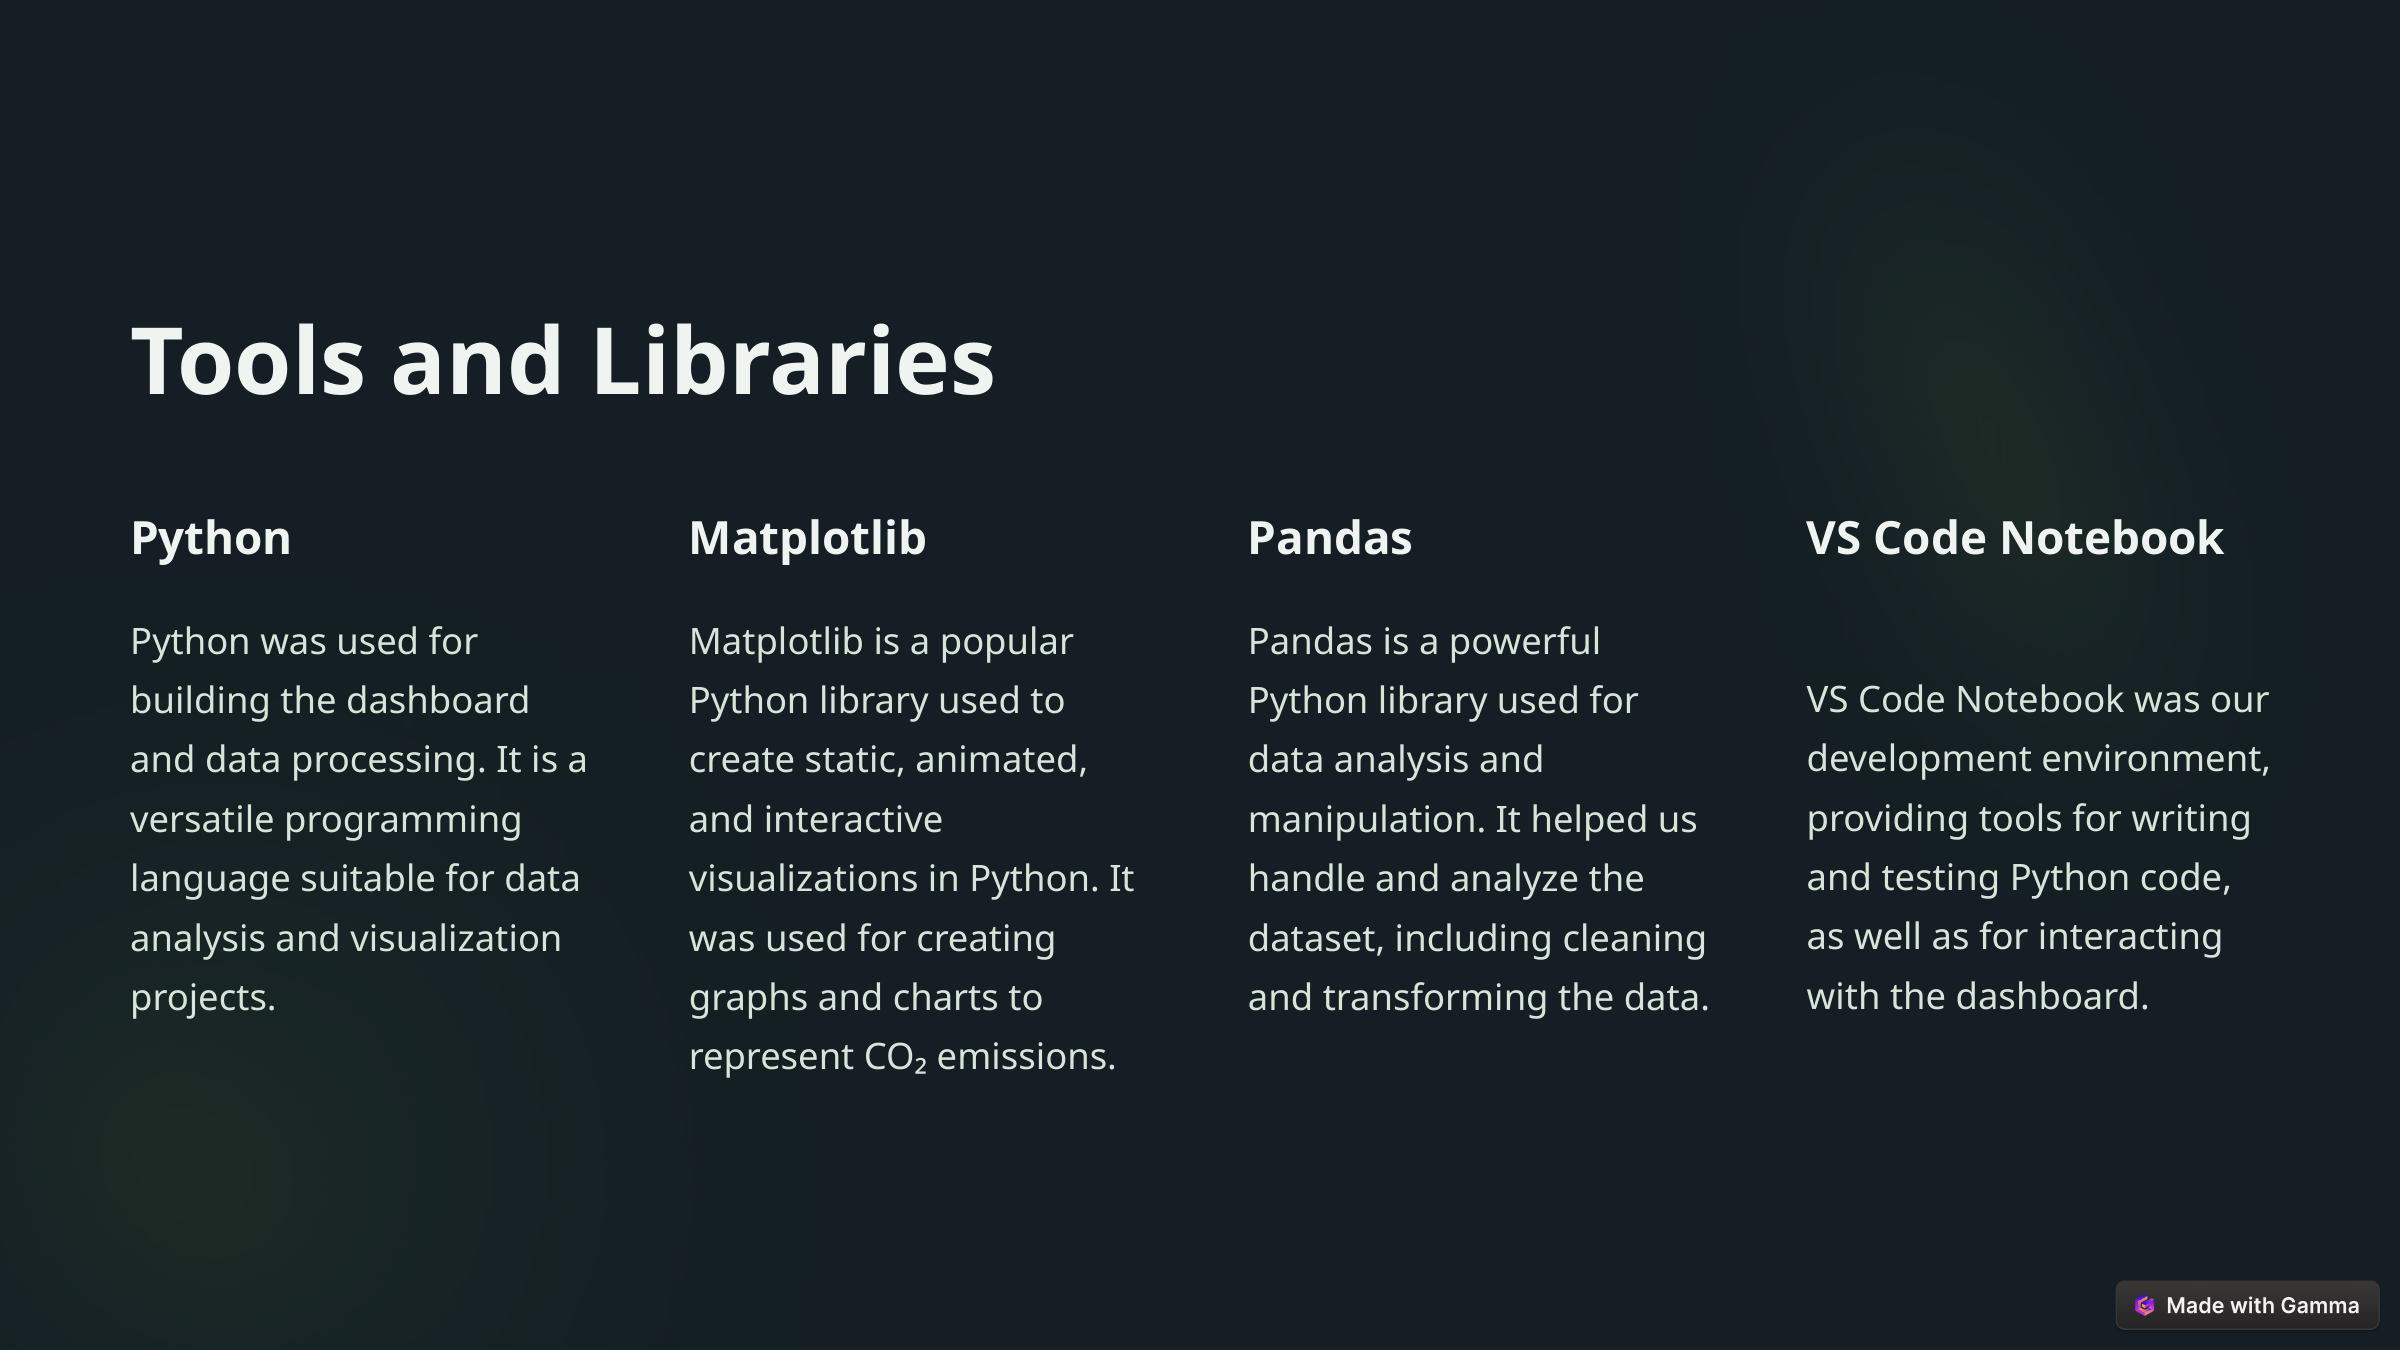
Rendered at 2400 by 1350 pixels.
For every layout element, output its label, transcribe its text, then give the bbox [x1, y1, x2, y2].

picture [2106, 1271, 2389, 1339]
text_box Python [130, 506, 596, 565]
text_box Tools and Libraries [130, 297, 1511, 414]
text_box Python was used for building the dashboard and data processing. It is a versatile programming language suitable for data analysis and visualization projects. [130, 602, 597, 1019]
text_box Pandas [1247, 506, 1713, 565]
text_box Pandas is a powerful Python library used for data analysis and manipulation. It helped us handle and analyze the dataset, including cleaning and transforming the data. [1247, 602, 1715, 960]
text_box Matplotlib [689, 506, 1155, 565]
text_box VS Code Notebook was our development environment, providing tools for writing and testing Python code, as well as for interacting with the dashboard. [1806, 660, 2274, 1018]
text_box Matplotlib is a popular Python library used to create static, animated, and interactive visualizations in Python. It was used for creating graphs and charts to represent CO₂ emissions. [689, 602, 1156, 1019]
text_box VS Code Notebook [1806, 506, 2274, 623]
